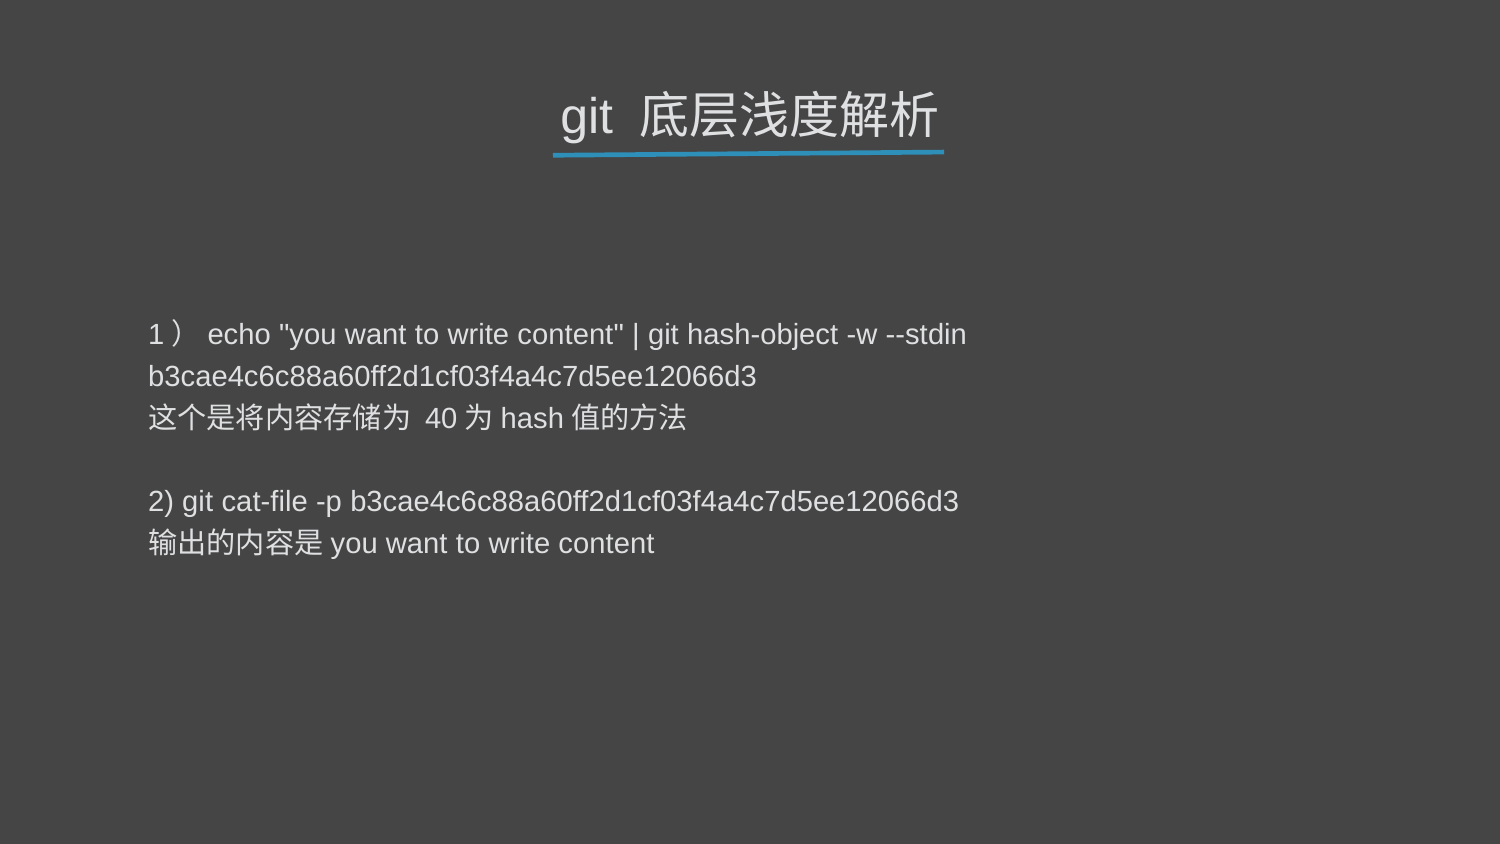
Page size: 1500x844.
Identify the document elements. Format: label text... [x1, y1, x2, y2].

text_box git 底层浅度解析 [0, 76, 1500, 151]
text_box 1）echo "you want to write content" | git hash-object -w --stdin b3cae4c6c88a60ff2d1cf03f4a4c7d5ee12066d3 这个是将内容存储为 40为hash值的方法 2) git cat-file -p b3cae4c6c88a60ff2d1cf03f4a4c7d5ee12066d3 输出的内容是you want to write content [133, 300, 1350, 602]
